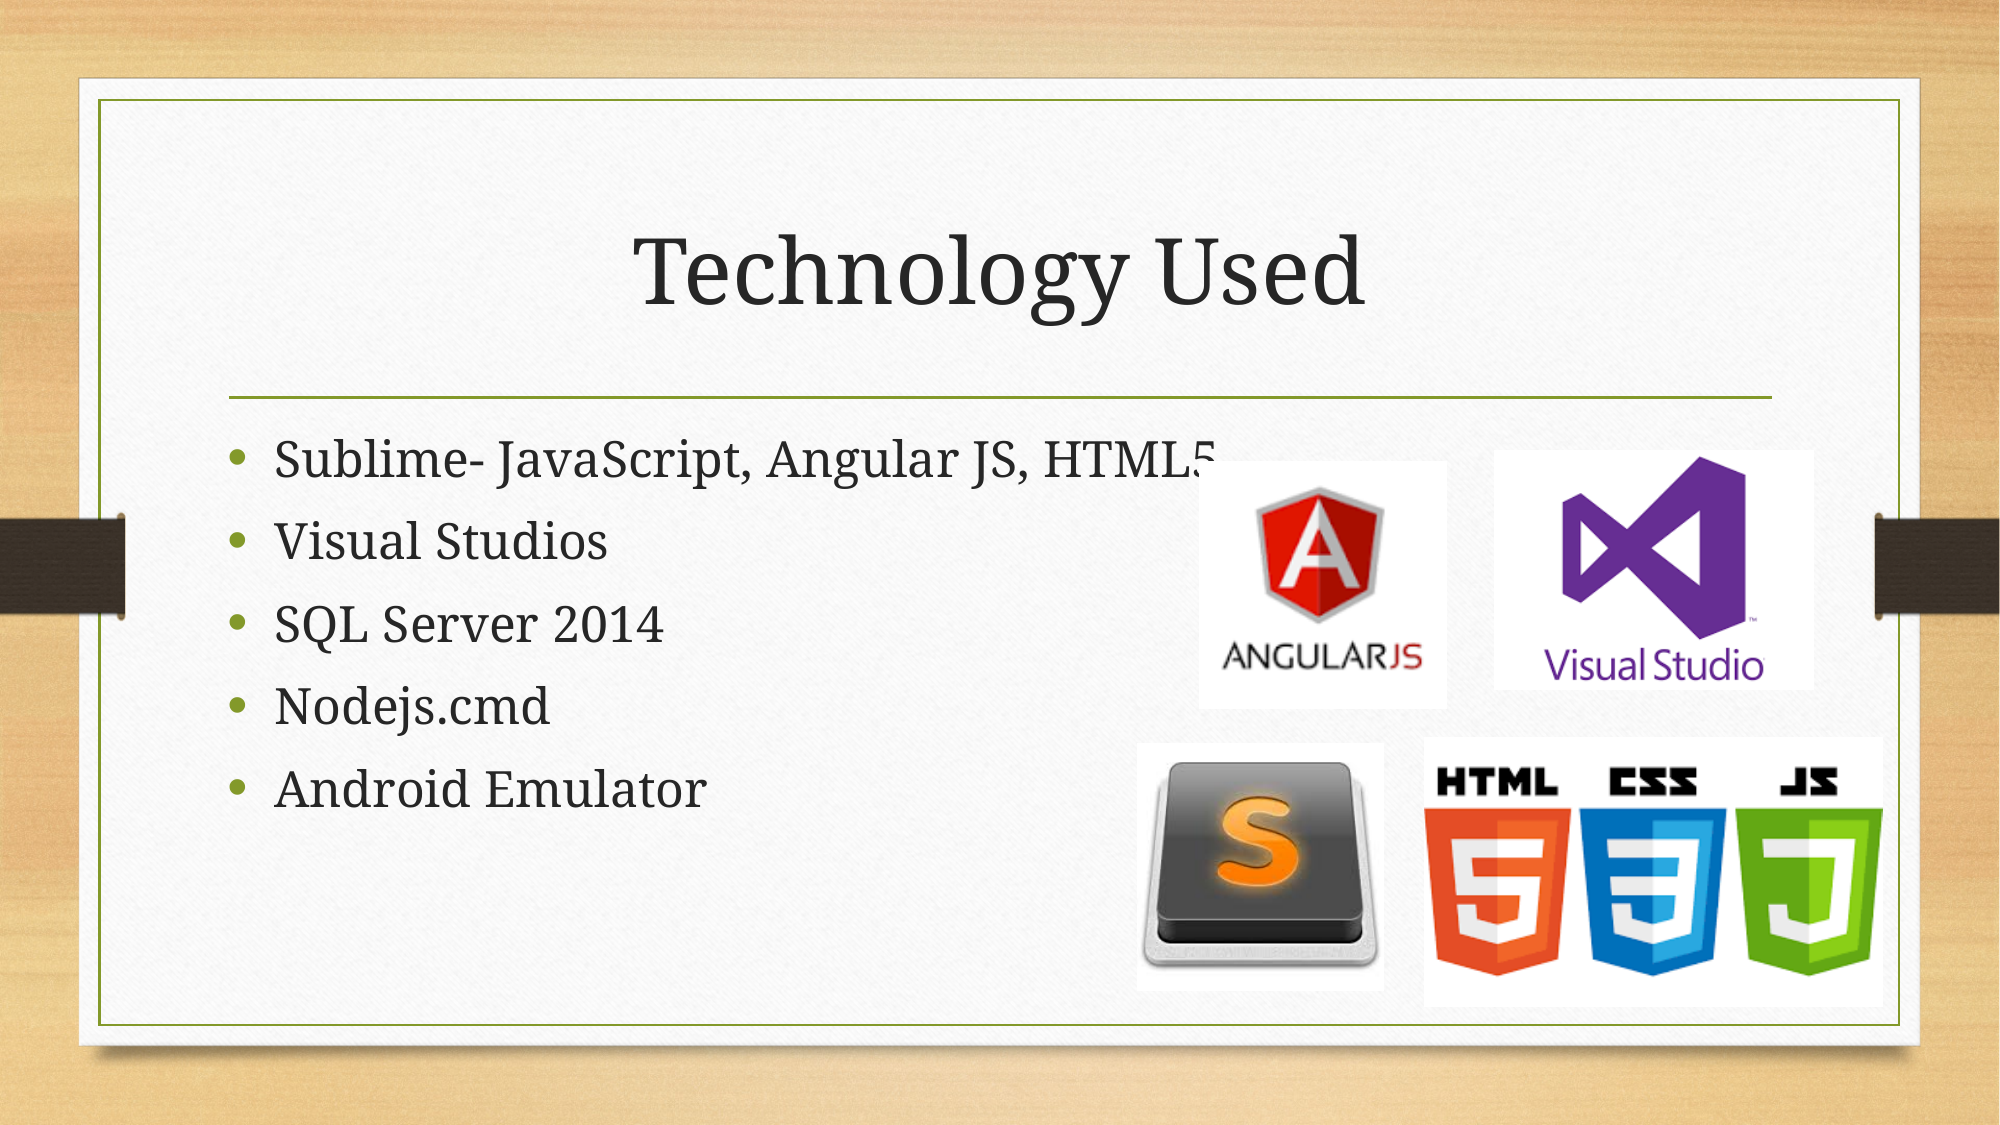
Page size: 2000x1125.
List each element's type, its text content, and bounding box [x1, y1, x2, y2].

list Sublime- JavaScript, Angular JS, HTML5 Visual Studios SQL Server 2014 Nodejs.cmd Android Emulator [212, 419, 1787, 964]
picture [0, 0, 2000, 1125]
title Technology Used [212, 161, 1787, 375]
